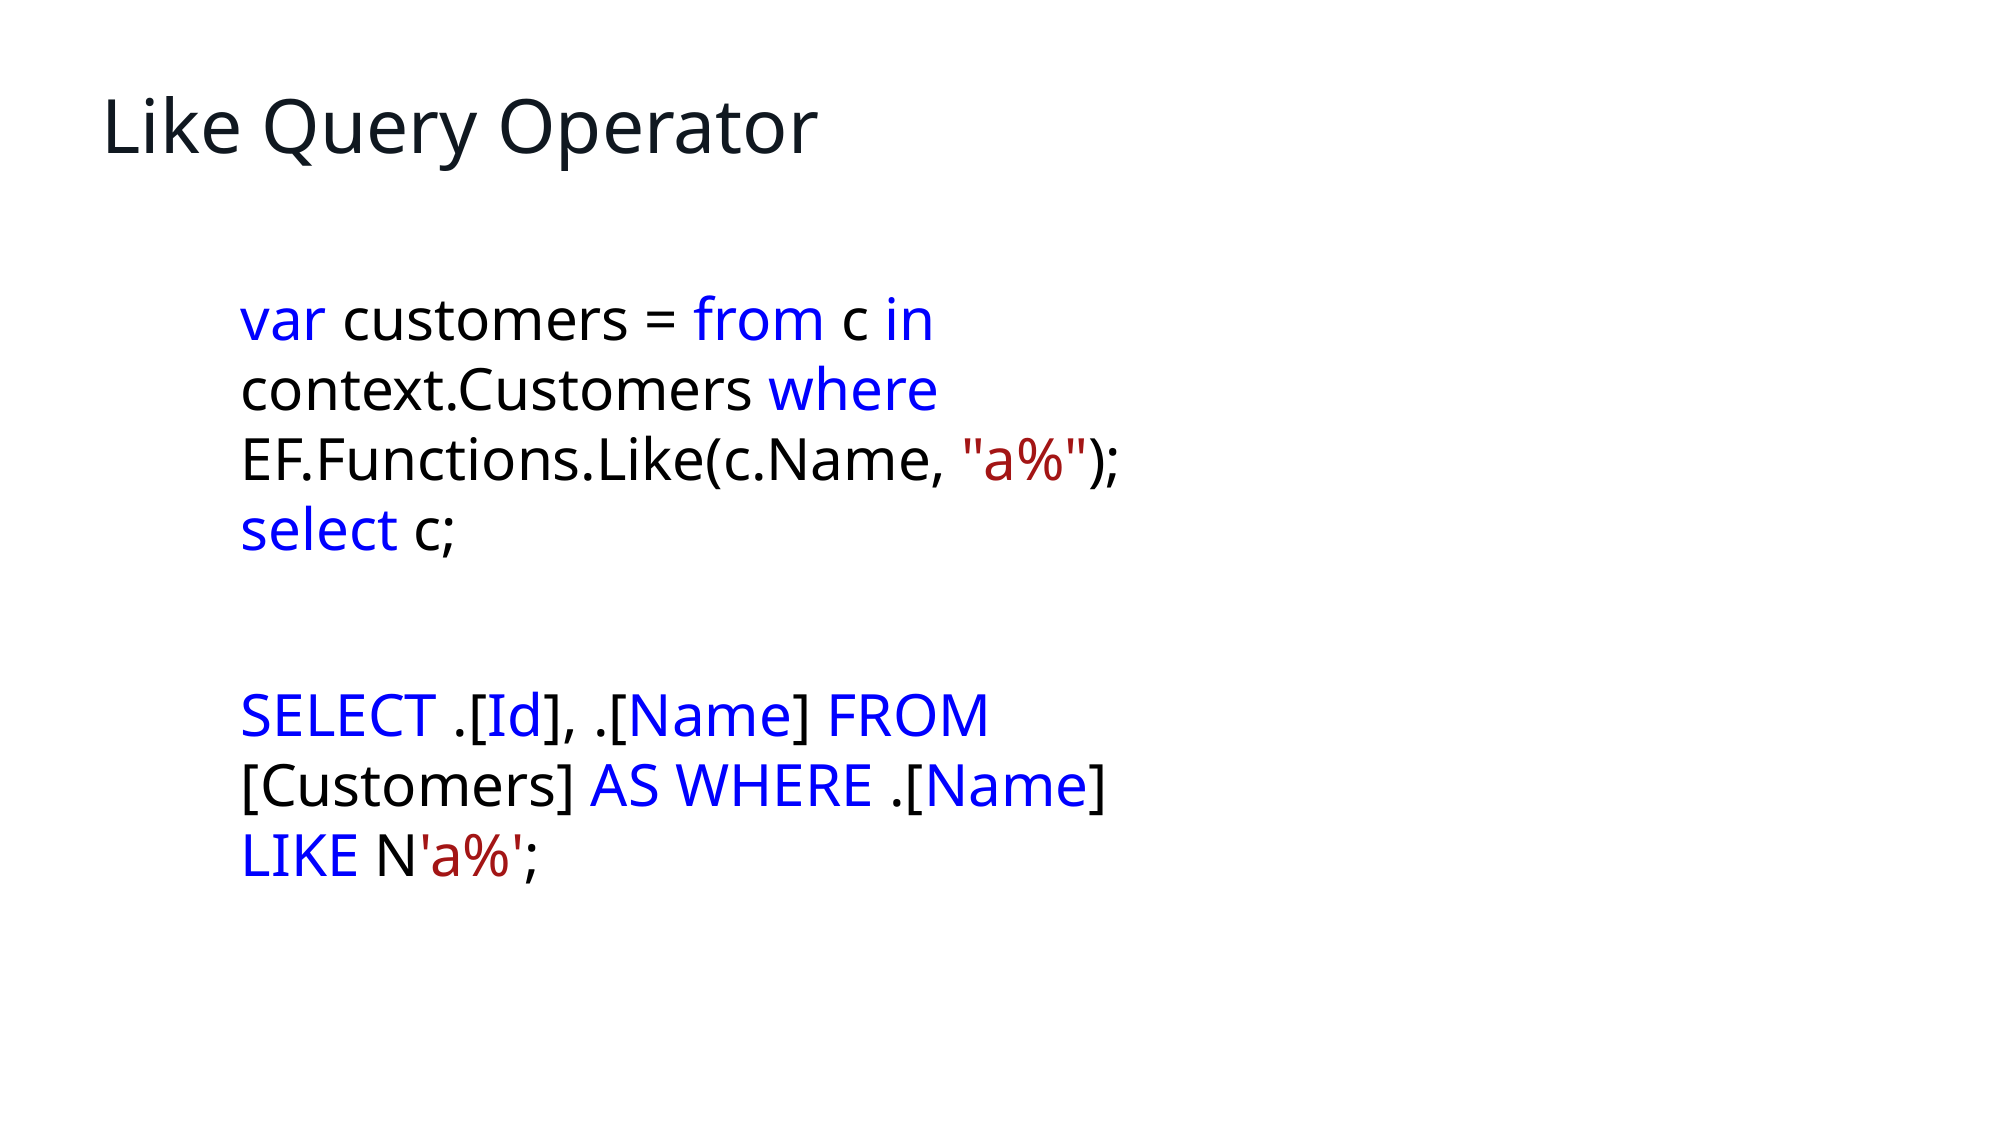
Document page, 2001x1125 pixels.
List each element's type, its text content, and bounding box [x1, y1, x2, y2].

text_box var customers = from c in context.Customers where EF.Functions.Like(c.Name, "a%"); select c; [226, 274, 1284, 570]
title Like Query Operator [86, 67, 1923, 177]
text_box SELECT .[Id], .[Name] FROM [Customers] AS WHERE .[Name] LIKE N'a%'; [226, 670, 1226, 895]
